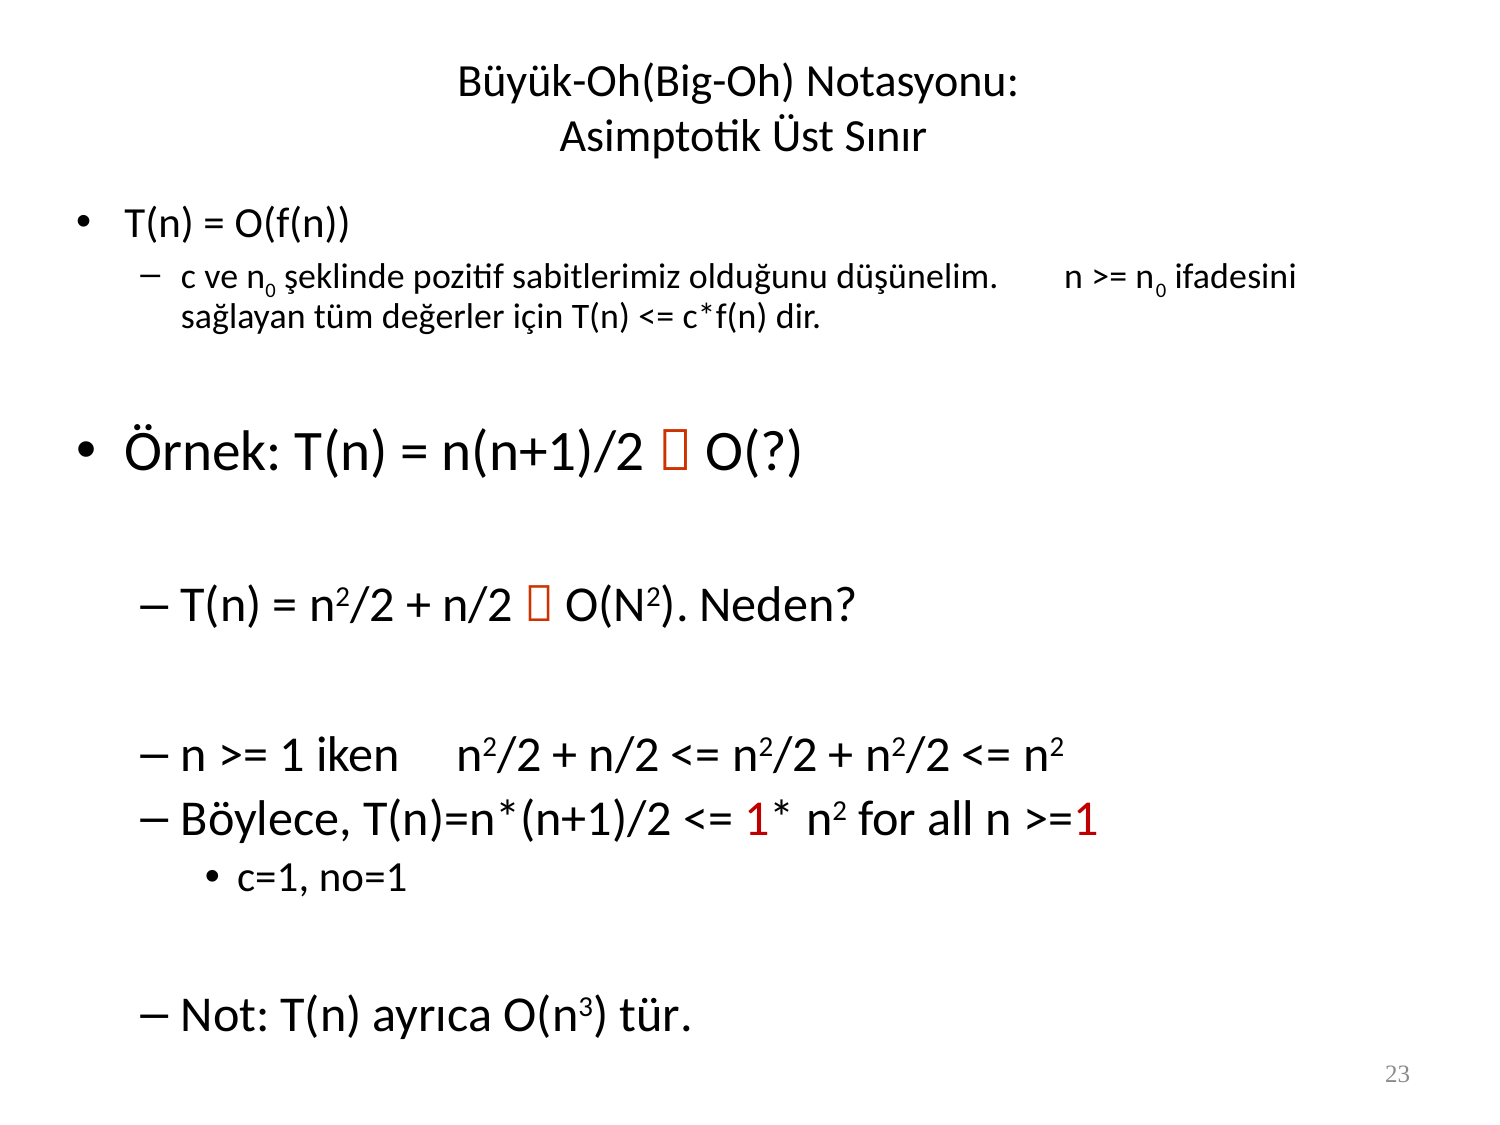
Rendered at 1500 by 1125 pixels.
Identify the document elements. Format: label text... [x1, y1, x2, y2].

title Büyük-Oh(Big-Oh) Notasyonu: Asimptotik Üst Sınır [40, 42, 1447, 169]
slide_number 23 [1074, 1042, 1425, 1103]
list T(n) = O(f(n)) c ve n0 şeklinde pozitif sabitlerimiz olduğunu düşünelim. n >= n0 ifadesini sağlayan tüm değerler için T(n) <= c*f(n) dir. Örnek: T(n) = n(n+1)/2  O(?) T(n) = n2/2 + n/2  O(N2). Neden? n >= 1 iken n2/2 + n/2 <= n2/2 + n2/2 <= n2 Böylece, T(n)=n*(n+1)/2 <= 1* n2 for all n >=1 c=1, no=1 Not: T(n) ayrıca O(n3) tür. [60, 192, 1410, 1060]
